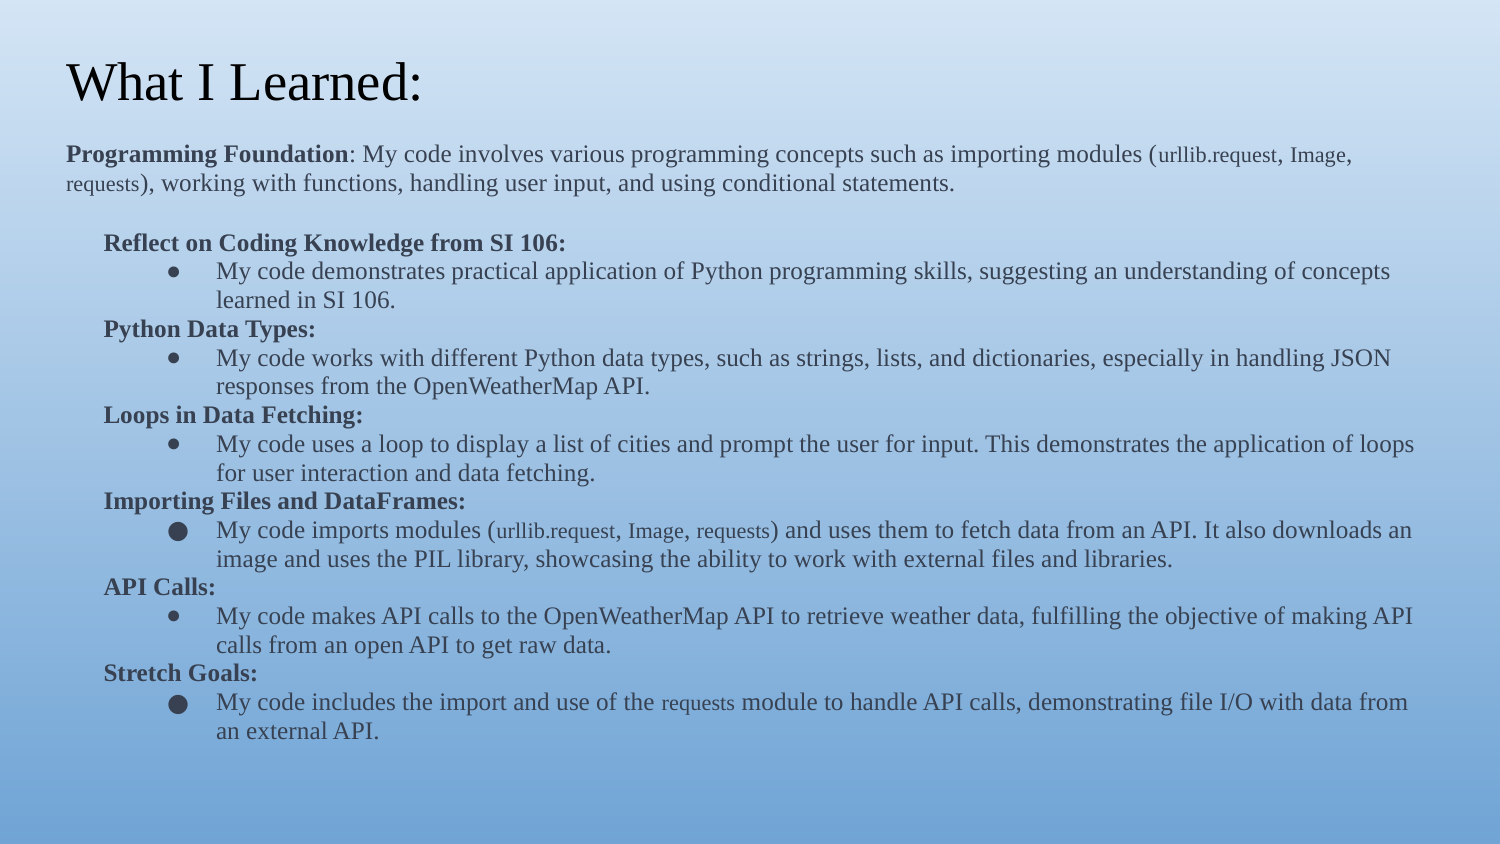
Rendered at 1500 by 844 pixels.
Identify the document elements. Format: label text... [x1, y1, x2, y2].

title What I Learned: [51, 30, 1449, 124]
list Programming Foundation: My code involves various programming concepts such as importing modules (urllib.request, Image, requests), working with functions, handling user input, and using conditional statements. Reflect on Coding Knowledge from SI 106: My code demonstrates practical application of Python programming skills, suggesting an understanding of concepts learned in SI 106. Python Data Types: My code works with different Python data types, such as strings, lists, and dictionaries, especially in handling JSON responses from the OpenWeatherMap API. Loops in Data Fetching: My code uses a loop to display a list of cities and prompt the user for input. This demonstrates the application of loops for user interaction and data fetching. Importing Files and DataFrames: My code imports modules (urllib.request, Image, requests) and uses them to fetch data from an API. It also downloads an image and uses the PIL library, showcasing the ability to work with external files and libraries. API Calls: My code makes API calls to the OpenWeatherMap API to retrieve weather data, fulfilling the objective of making API calls from an open API to get raw data. Stretch Goals: My code includes the import and use of the requests module to handle API calls, demonstrating file I/O with data from an external API. [51, 124, 1449, 752]
